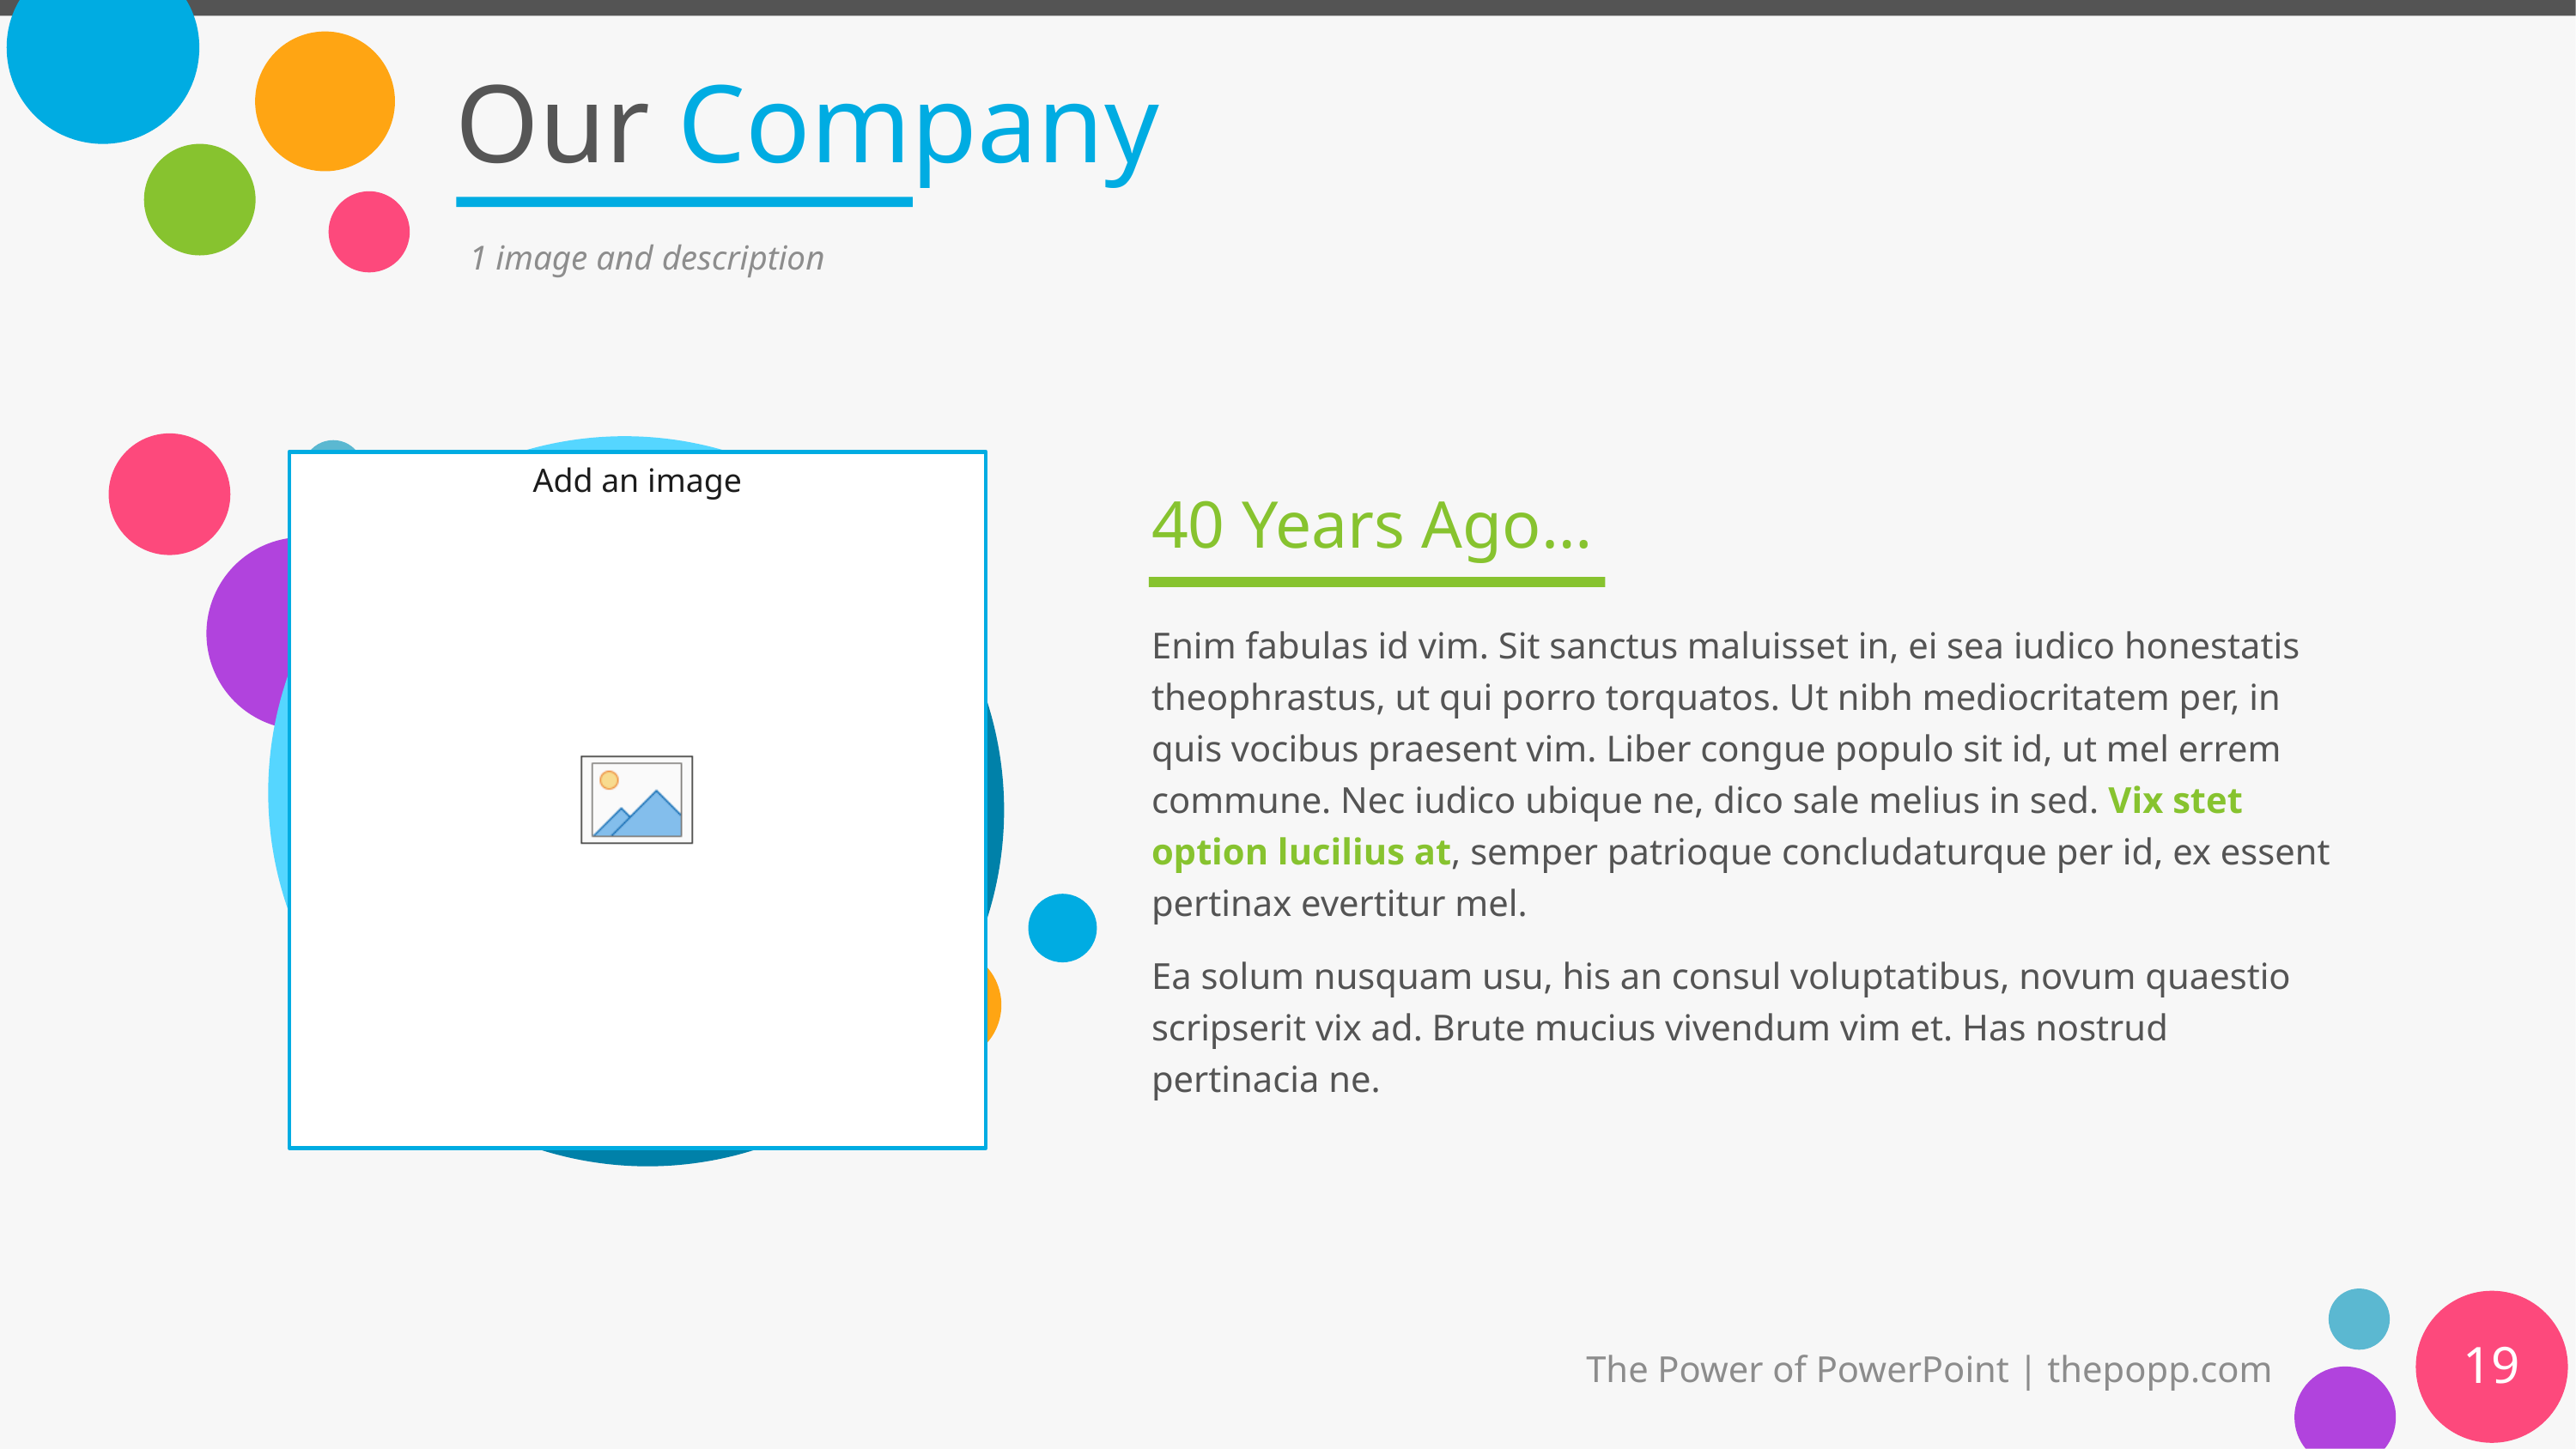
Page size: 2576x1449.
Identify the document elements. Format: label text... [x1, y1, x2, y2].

footer The Power of PowerPoint | thepopp.com [1479, 1332, 2296, 1410]
title Our Company [433, 34, 2454, 204]
slide_number 19 [2415, 1328, 2568, 1406]
list 40 Years Ago… [1128, 440, 2359, 573]
list 1 image and description [446, 217, 2465, 288]
picture [292, 455, 983, 1145]
list Enim fabulas id vim. Sit sanctus maluisset in, ei sea iudico honestatis theophrastus, ut qui porro torquatos. Ut nibh mediocritatem per, in quis vocibus praesent vim. Liber congue populo sit id, ut mel errem commune. Nec iudico ubique ne, dico sale melius in sed. Vix stet option lucilius at, semper patrioque concludaturque per id, ex essent pertinax evertitur mel. Ea solum nusquam usu, his an consul voluptatibus, novum quaestio scripserit vix ad. Brute mucius vivendum vim et. Has nostrud pertinacia ne. [1128, 603, 2359, 1148]
